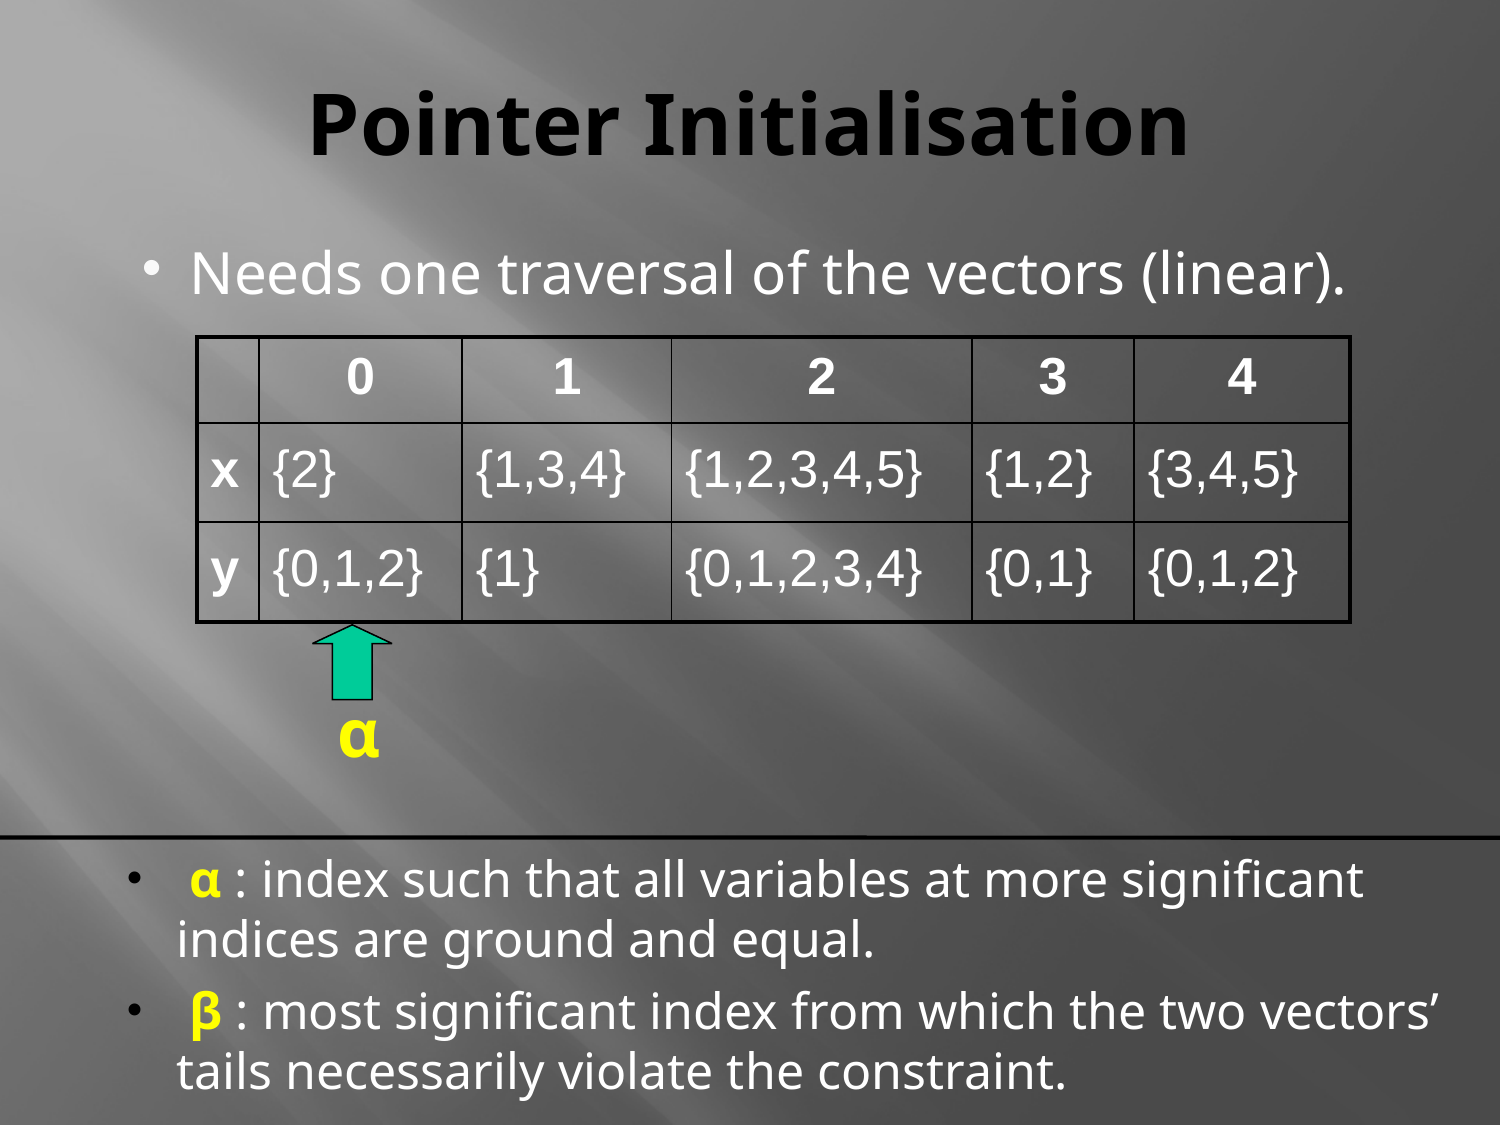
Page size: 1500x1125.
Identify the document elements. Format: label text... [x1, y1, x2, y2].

table_header 1 [463, 339, 671, 422]
table_cell {1,2,3,4,5} [672, 424, 971, 521]
table_header 0 [260, 339, 461, 422]
table_cell {1,2} [973, 424, 1133, 521]
table_header [199, 339, 258, 422]
table_header 3 [973, 339, 1133, 422]
table_cell {1,3,4} [463, 424, 671, 521]
text_box α : index such that all variables at more significant indices are ground and equal. β : most significant index from which the two vectors’ tails necessarily violate the constraint. [112, 838, 1500, 1113]
text_box [312, 624, 393, 700]
table_cell {1} [463, 523, 671, 620]
table_cell y [199, 523, 258, 620]
table_cell x [199, 424, 258, 521]
table_header 4 [1135, 339, 1348, 422]
table_cell {0,1} [973, 523, 1133, 620]
list Needs one traversal of the vectors (linear). [112, 224, 1388, 837]
table_cell {0,1,2,3,4} [672, 523, 971, 620]
title Pointer Initialisation [112, 24, 1388, 213]
table_cell {0,1,2} [1135, 523, 1348, 620]
text_box α [324, 679, 395, 778]
table_cell {2} [260, 424, 461, 521]
table_cell {3,4,5} [1135, 424, 1348, 521]
table_cell {0,1,2} [260, 523, 461, 620]
table_header 2 [672, 339, 971, 422]
